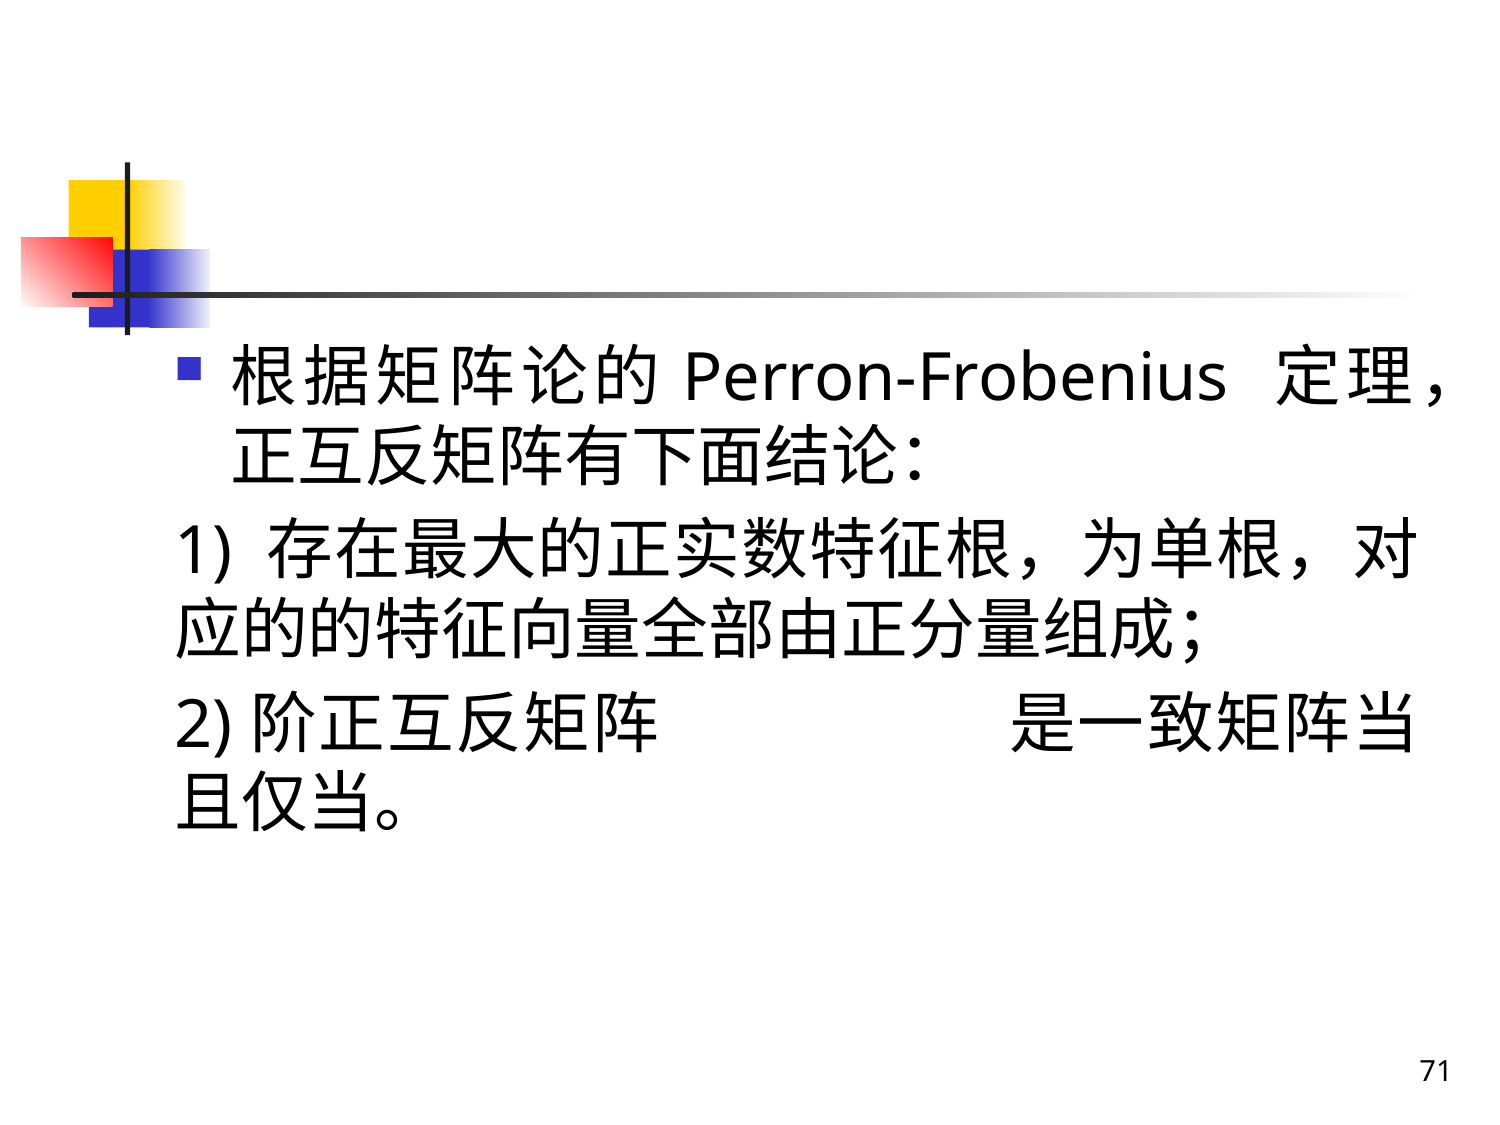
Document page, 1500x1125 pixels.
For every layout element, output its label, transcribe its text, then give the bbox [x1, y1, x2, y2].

slide_number 71 [1155, 1024, 1468, 1100]
